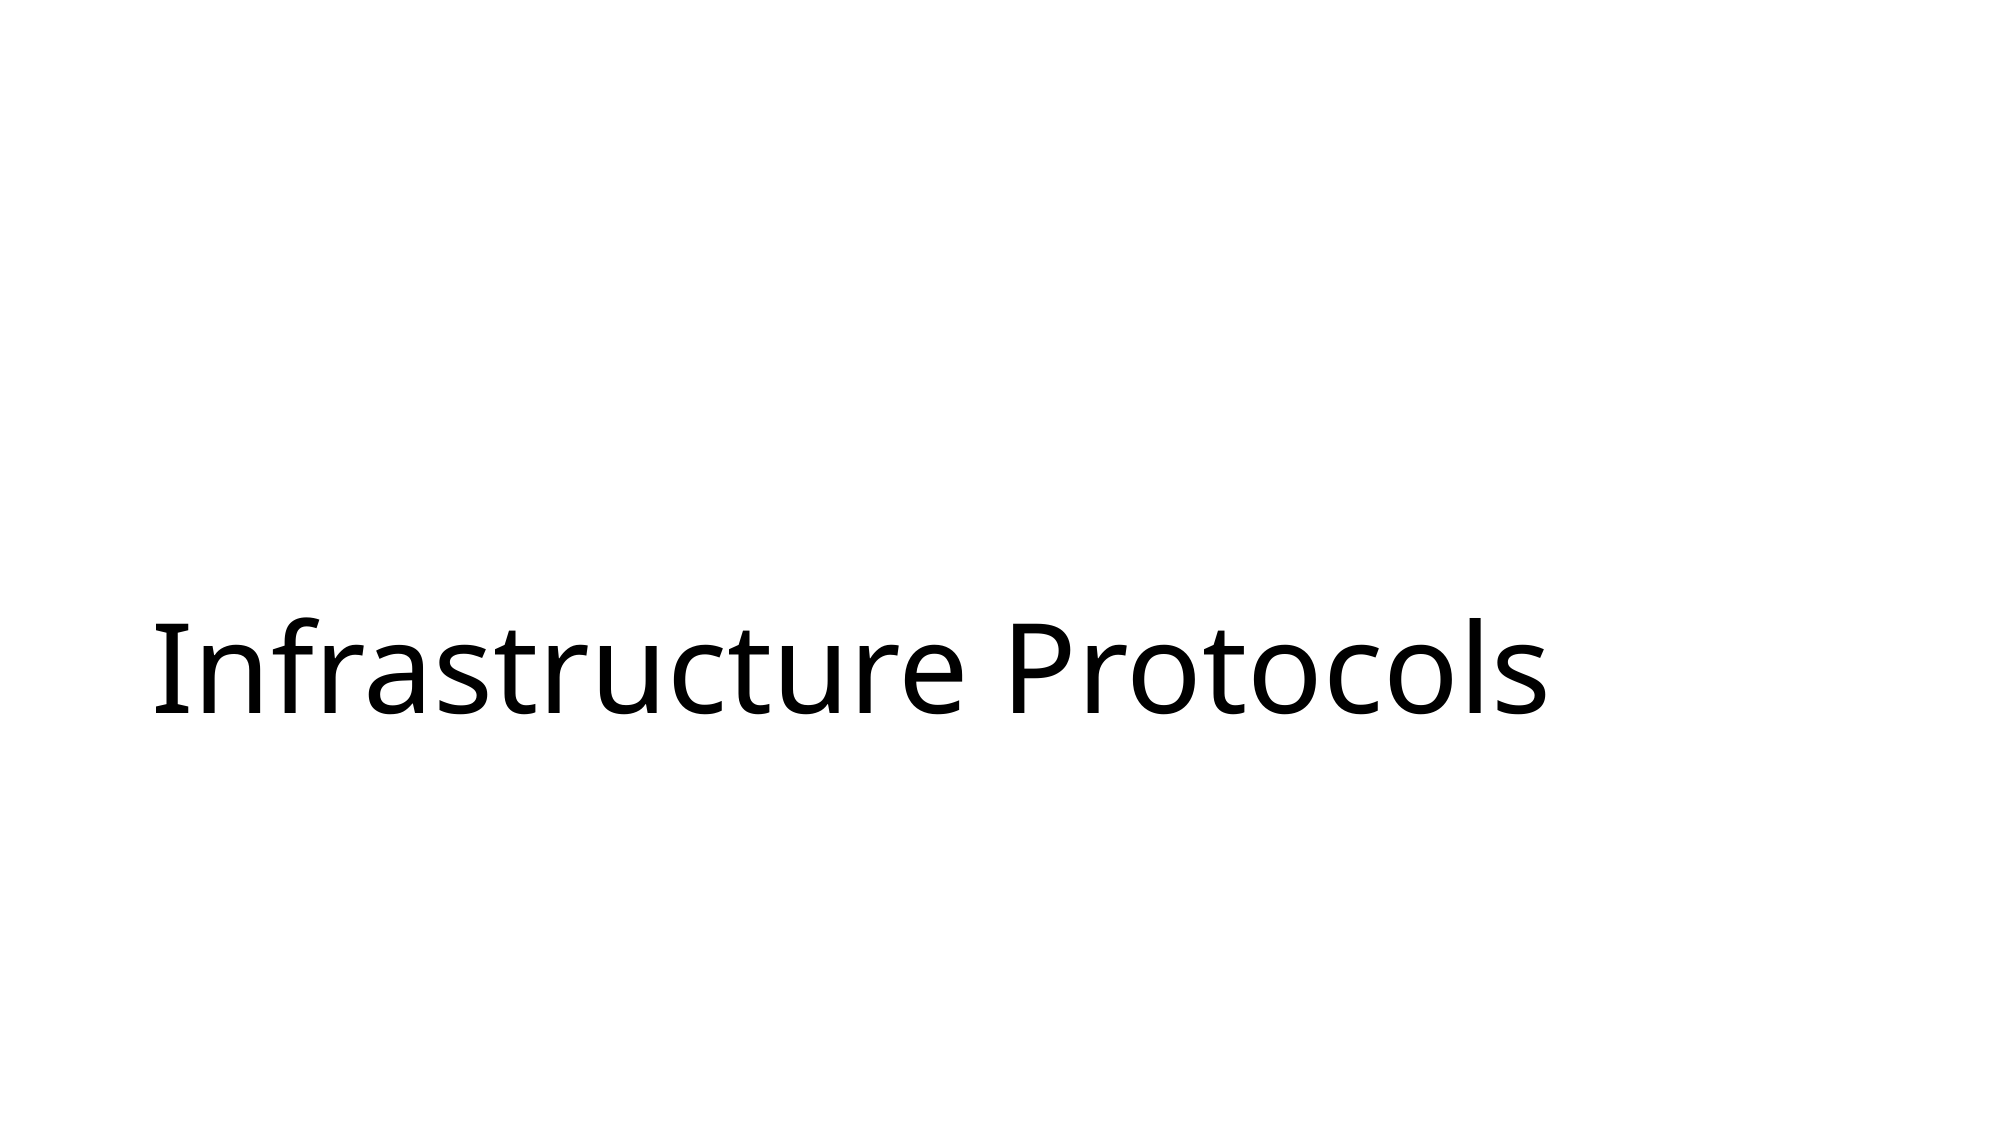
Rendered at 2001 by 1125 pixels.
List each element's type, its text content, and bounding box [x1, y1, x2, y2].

title Infrastructure Protocols [136, 280, 1862, 749]
